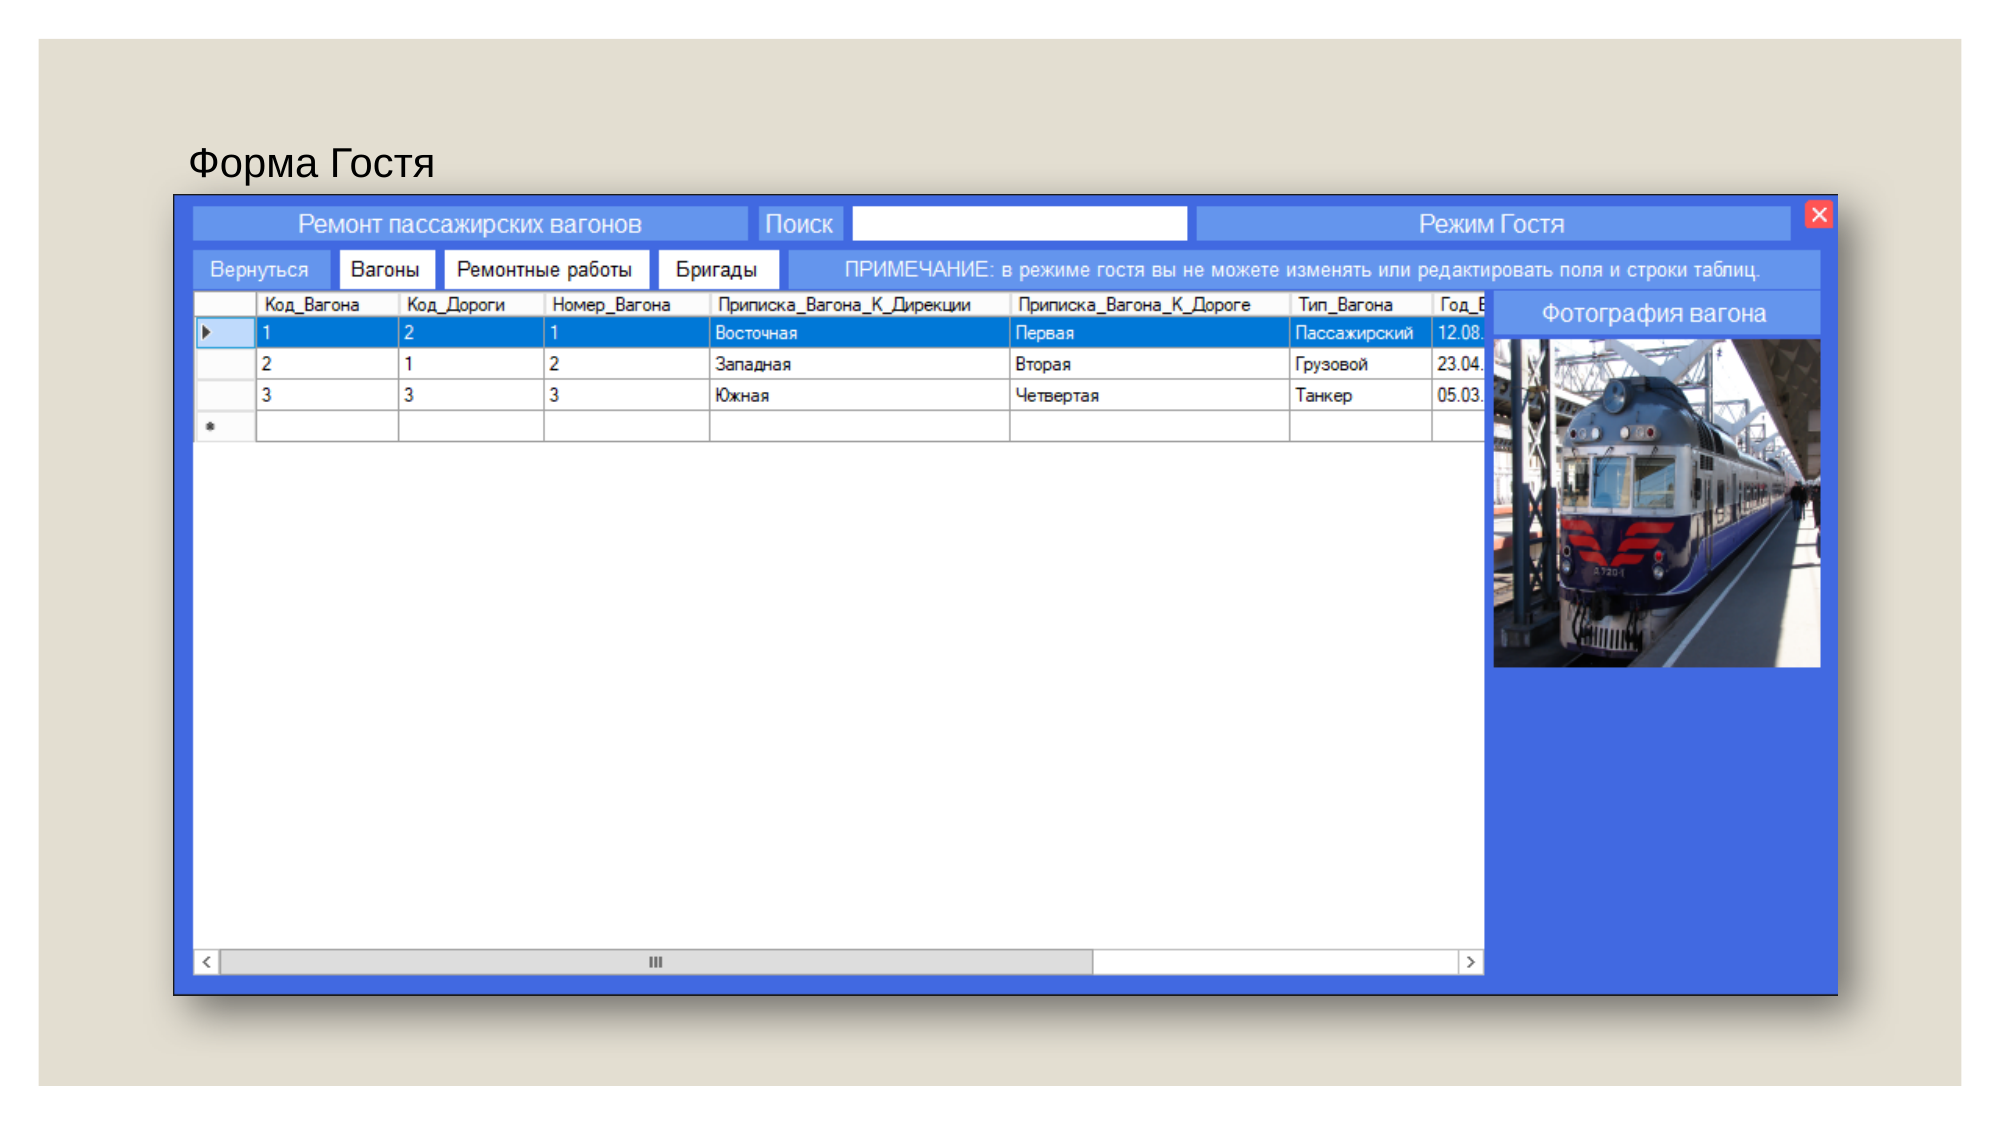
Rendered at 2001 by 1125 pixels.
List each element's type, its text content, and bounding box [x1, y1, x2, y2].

picture [173, 194, 1838, 997]
text_box Форма Гостя [173, 128, 636, 190]
